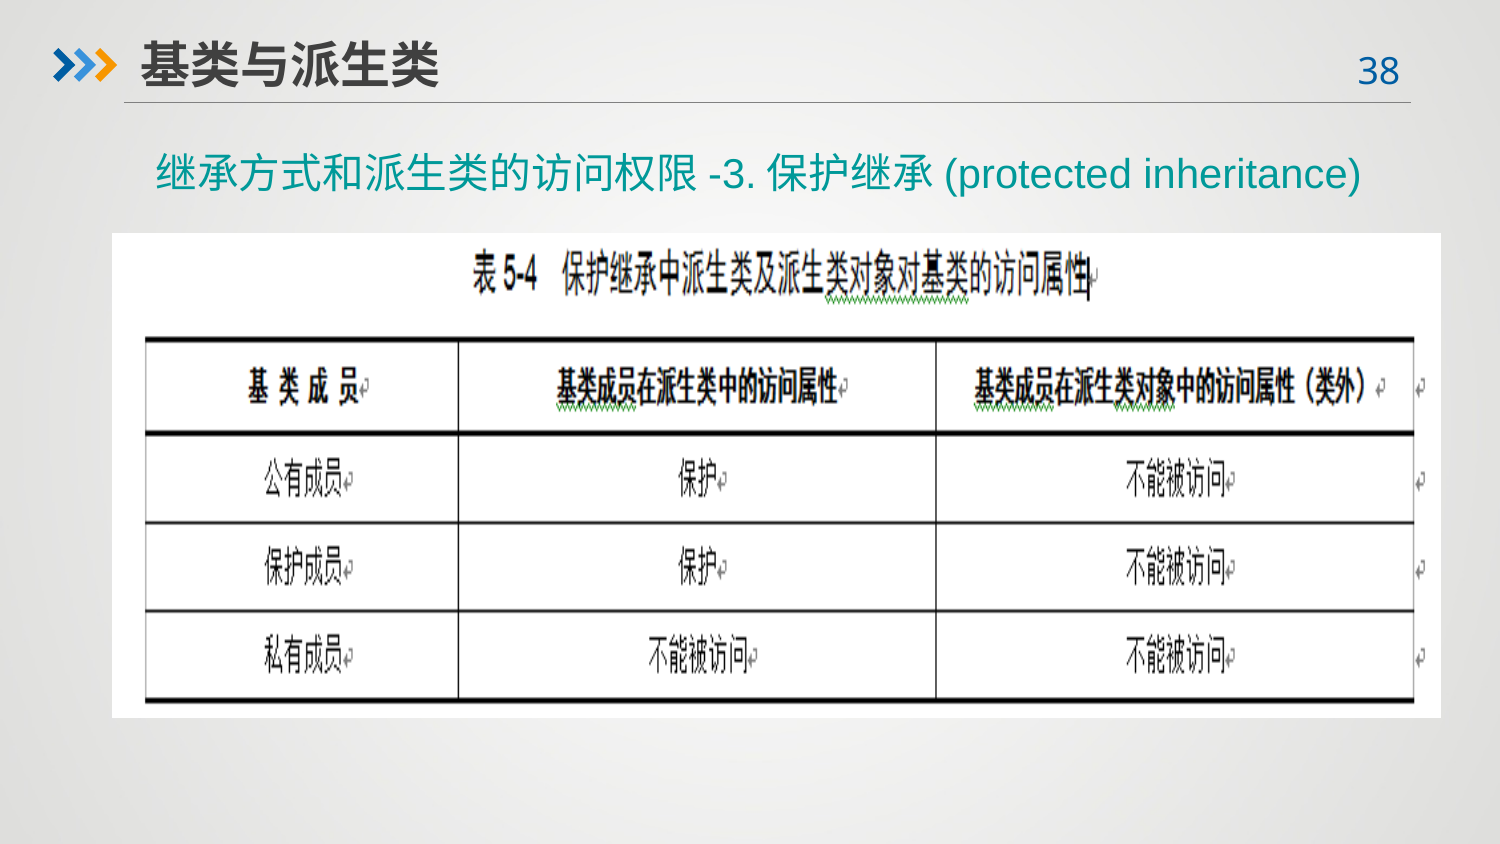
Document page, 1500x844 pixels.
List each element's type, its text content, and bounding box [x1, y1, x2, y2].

text_box 继承方式和派生类的访问权限-3.保护继承(protected inheritance) [140, 126, 1431, 204]
picture [0, 0, 1500, 844]
text_box 基类与派生类 [140, 32, 845, 95]
